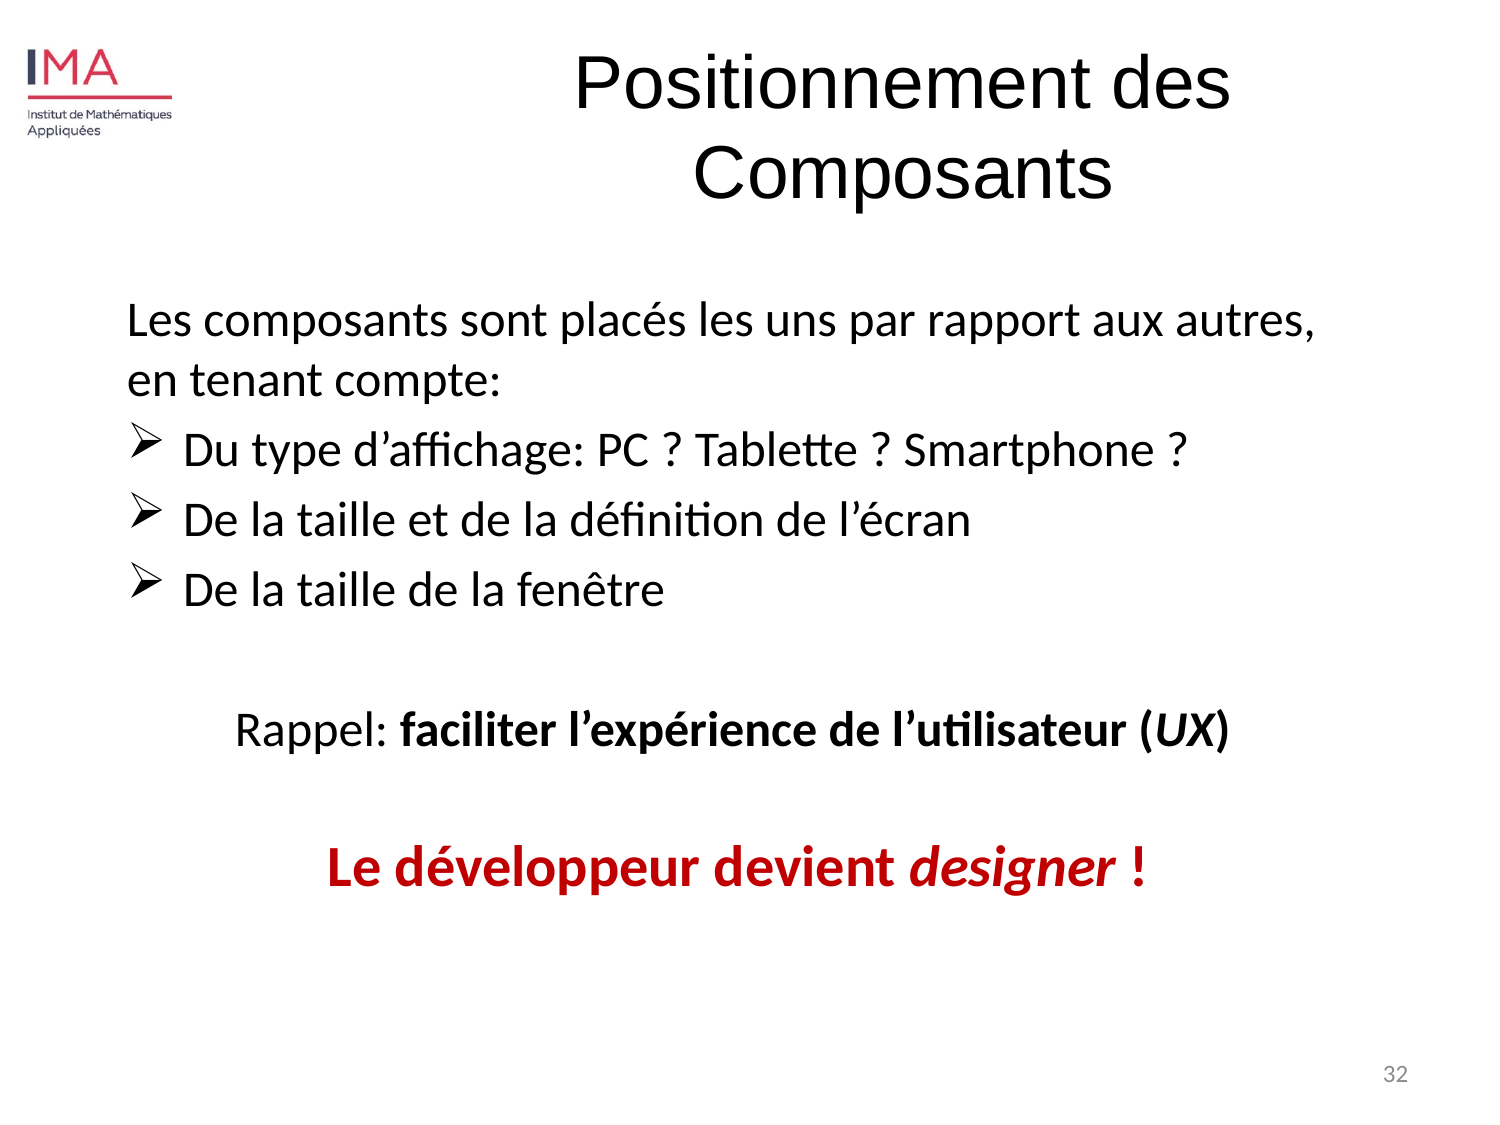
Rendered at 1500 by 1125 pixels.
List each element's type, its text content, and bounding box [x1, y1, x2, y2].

slide_number 32 [1073, 1042, 1424, 1103]
text_box Les composants sont placés les uns par rapport aux autres, en tenant compte: Du type d’affichage: PC ? Tablette ? Smartphone ? De la taille et de la définition de l’écran De la taille de la fenêtre Rappel: faciliter l’expérience de l’utilisateur (UX) Le développeur devient designer ! [112, 278, 1365, 963]
text_box Positionnement des Composants [442, 25, 1365, 244]
picture [9, 15, 172, 149]
